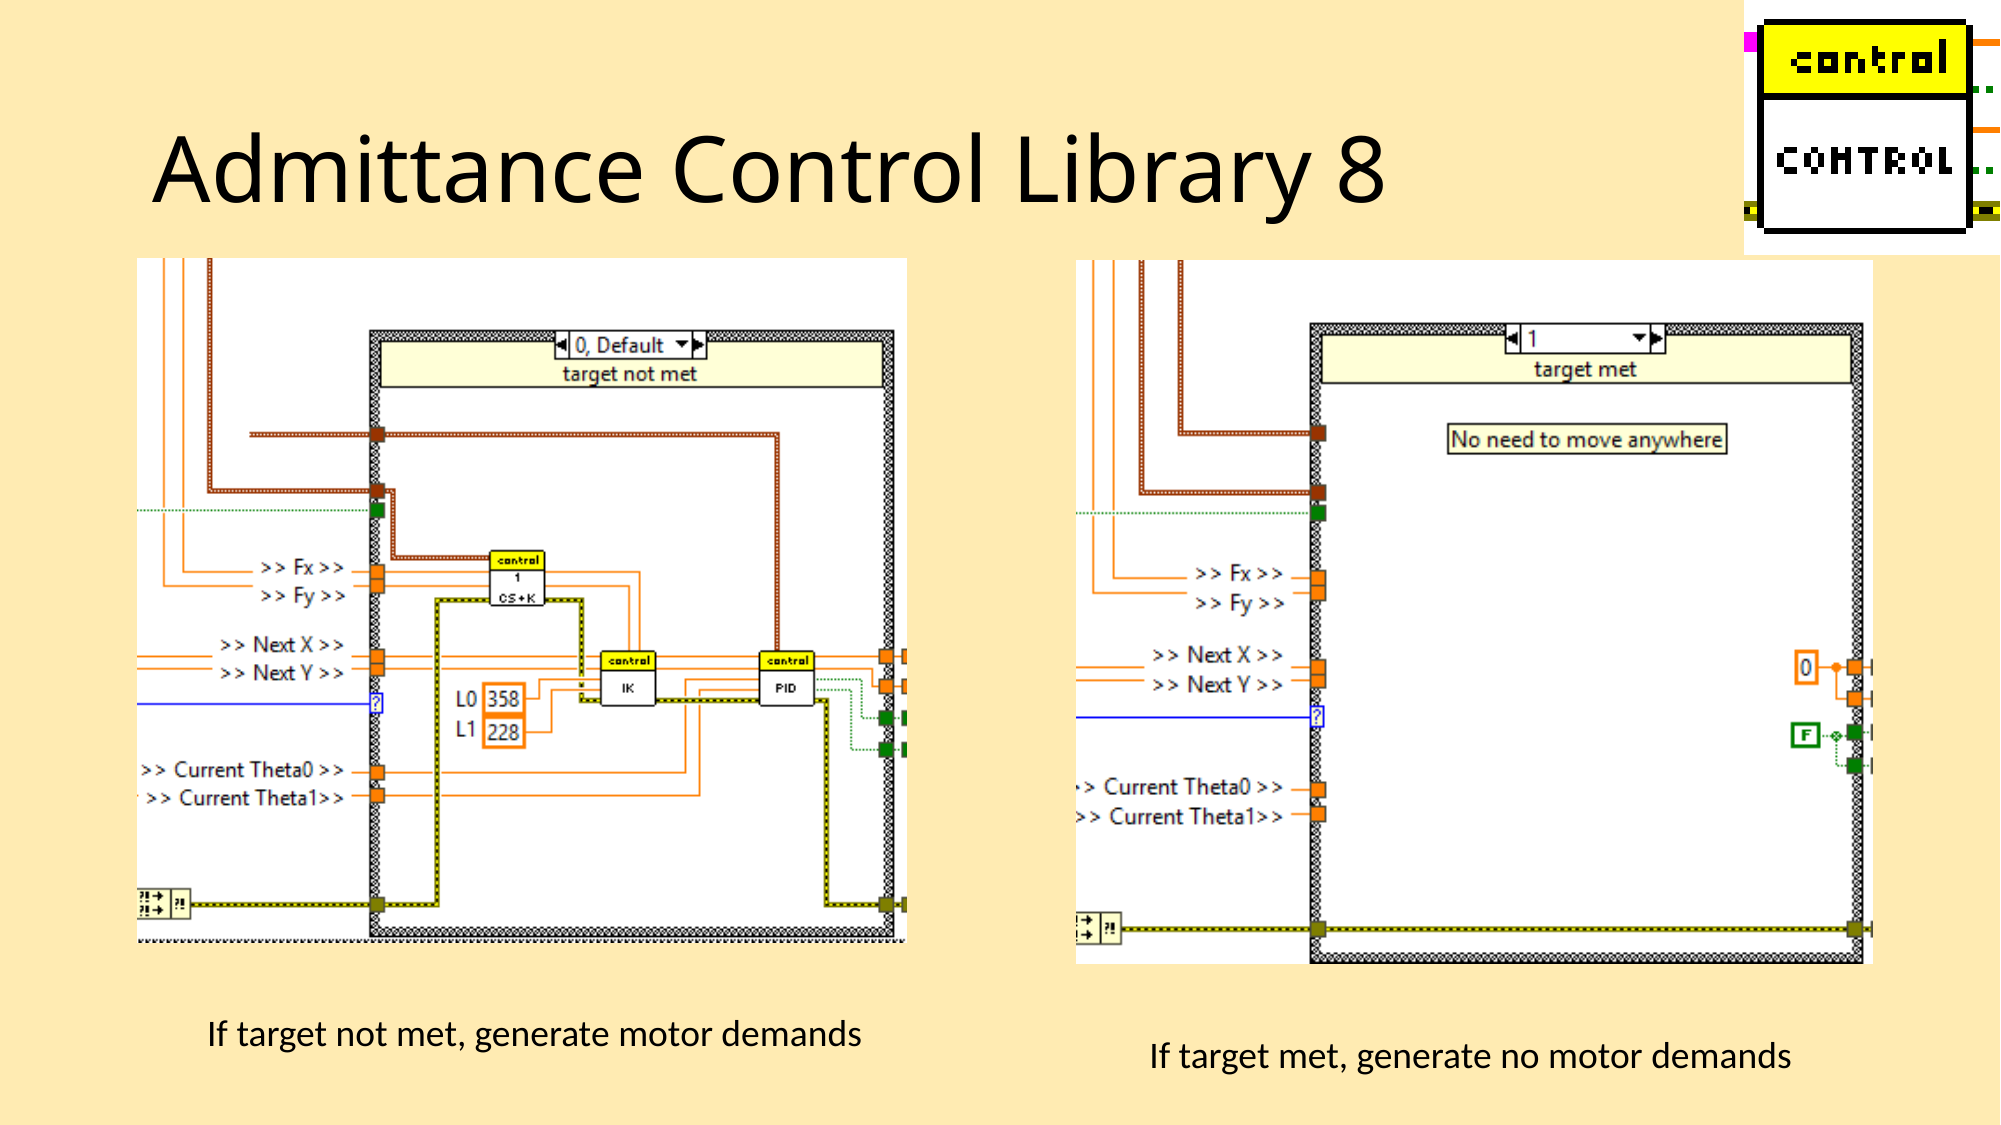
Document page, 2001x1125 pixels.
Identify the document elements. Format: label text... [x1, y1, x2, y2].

title Admittance Control Library 8 [137, 63, 1863, 282]
text_box If target not met, generate motor demands [192, 1002, 878, 1062]
picture [1076, 260, 1873, 964]
text_box If target met, generate no motor demands [1134, 1023, 1808, 1084]
picture [1744, 0, 2000, 256]
picture [137, 258, 907, 943]
